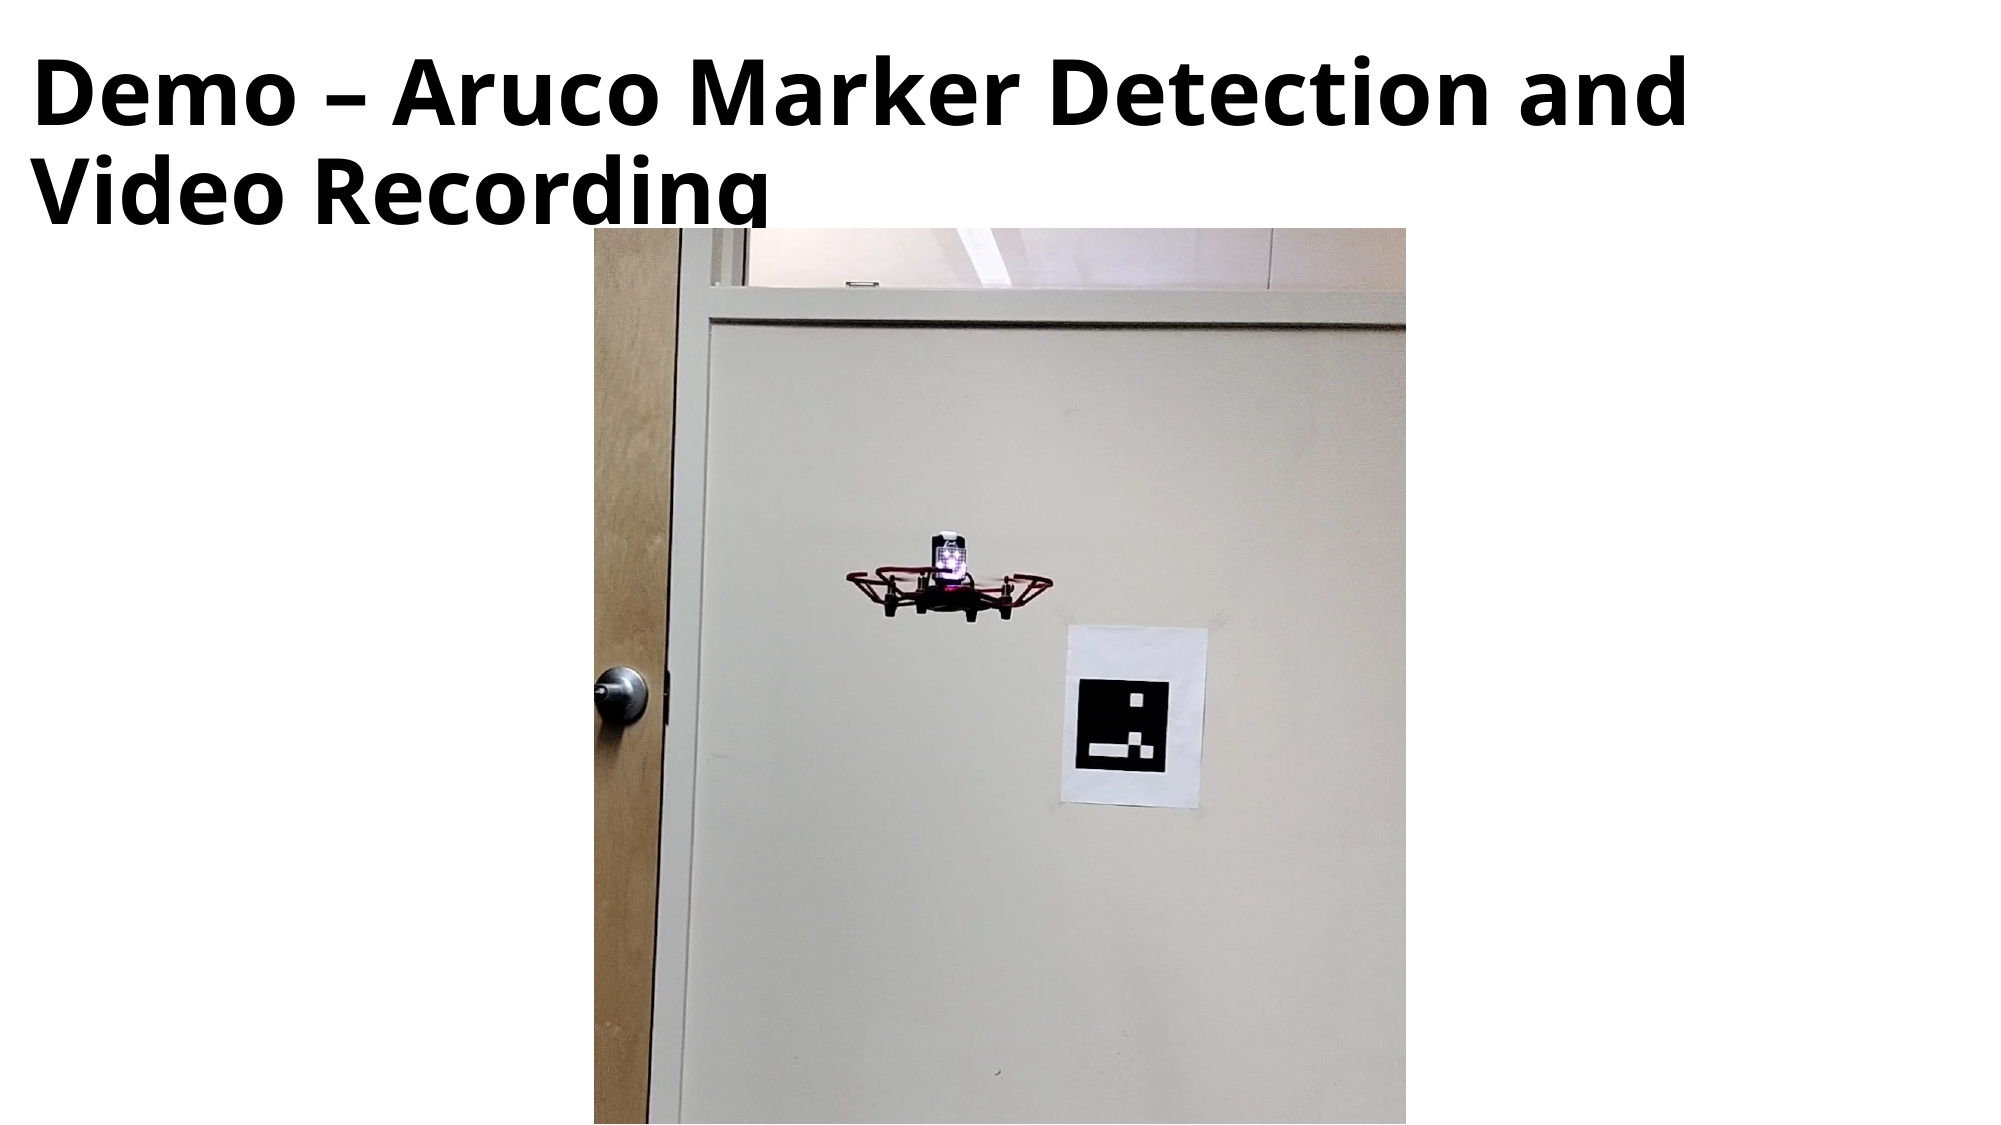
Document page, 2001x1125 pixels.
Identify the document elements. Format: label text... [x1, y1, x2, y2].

title Demo – Aruco Marker Detection and Video Recording [15, 36, 1985, 254]
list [594, 228, 1406, 1124]
